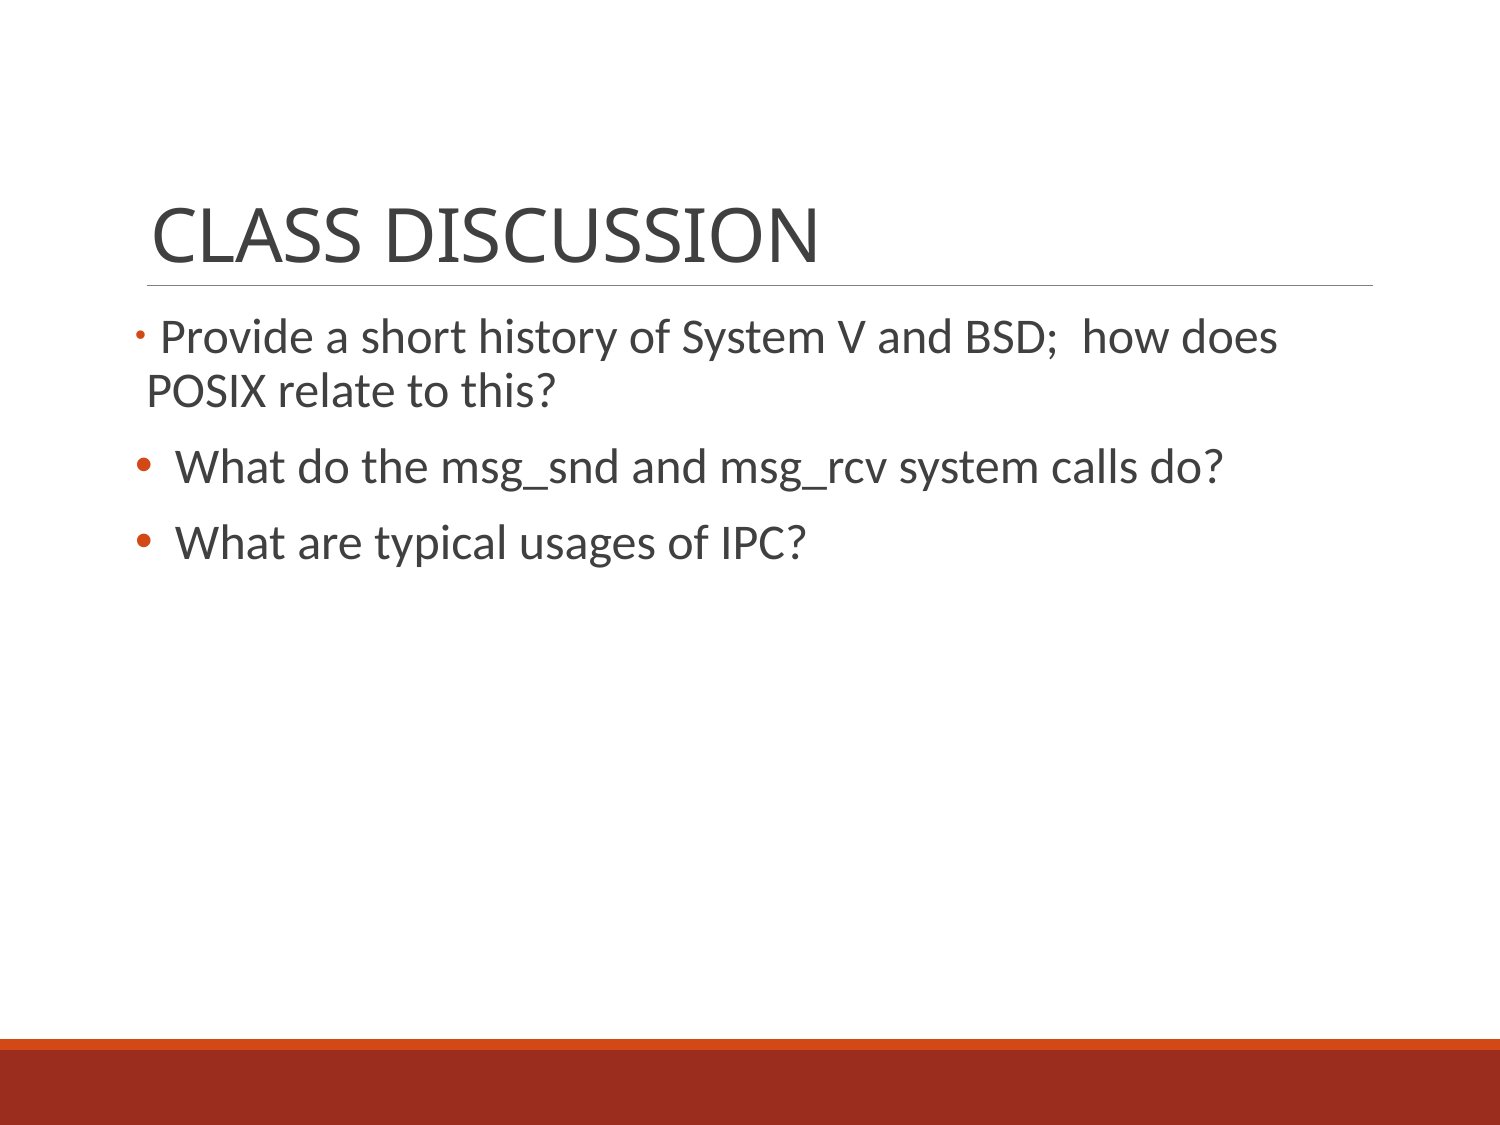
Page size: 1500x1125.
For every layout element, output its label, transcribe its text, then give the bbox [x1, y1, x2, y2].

list Provide a short history of System V and BSD; how does POSIX relate to this? What do the msg_snd and msg_rcv system calls do? What are typical usages of IPC? [135, 302, 1373, 963]
title CLASS DISCUSSION [135, 47, 1373, 285]
